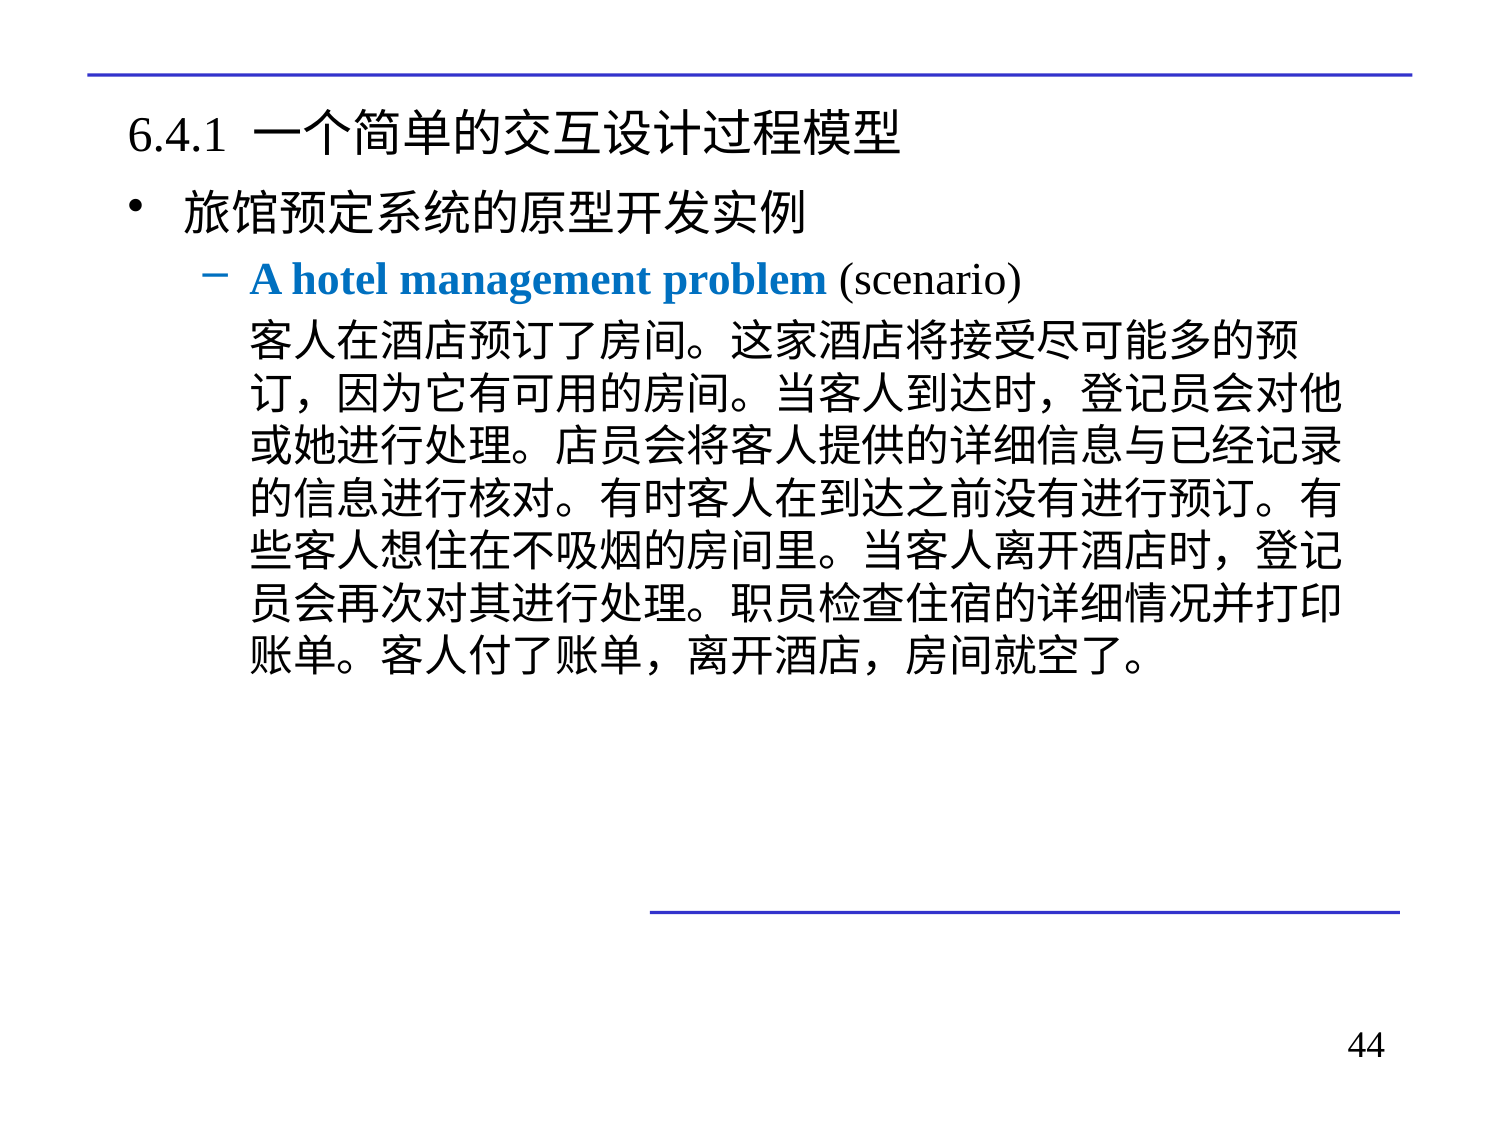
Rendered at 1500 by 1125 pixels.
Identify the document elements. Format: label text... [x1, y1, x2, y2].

slide_number 44 [1087, 1012, 1401, 1088]
list 旅馆预定系统的原型开发实例 A hotel management problem (scenario) 客人在酒店预订了房间。这家酒店将接受尽可能多的预订，因为它有可用的房间。当客人到达时，登记员会对他或她进行处理。店员会将客人提供的详细信息与已经记录的信息进行核对。有时客人在到达之前没有进行预订。有些客人想住在不吸烟的房间里。当客人离开酒店时，登记员会再次对其进行处理。职员检查住宿的详细情况并打印账单。客人付了账单，离开酒店，房间就空了。 [112, 174, 1388, 900]
title 6.4.1 一个简单的交互设计过程模型 [112, 87, 1388, 174]
